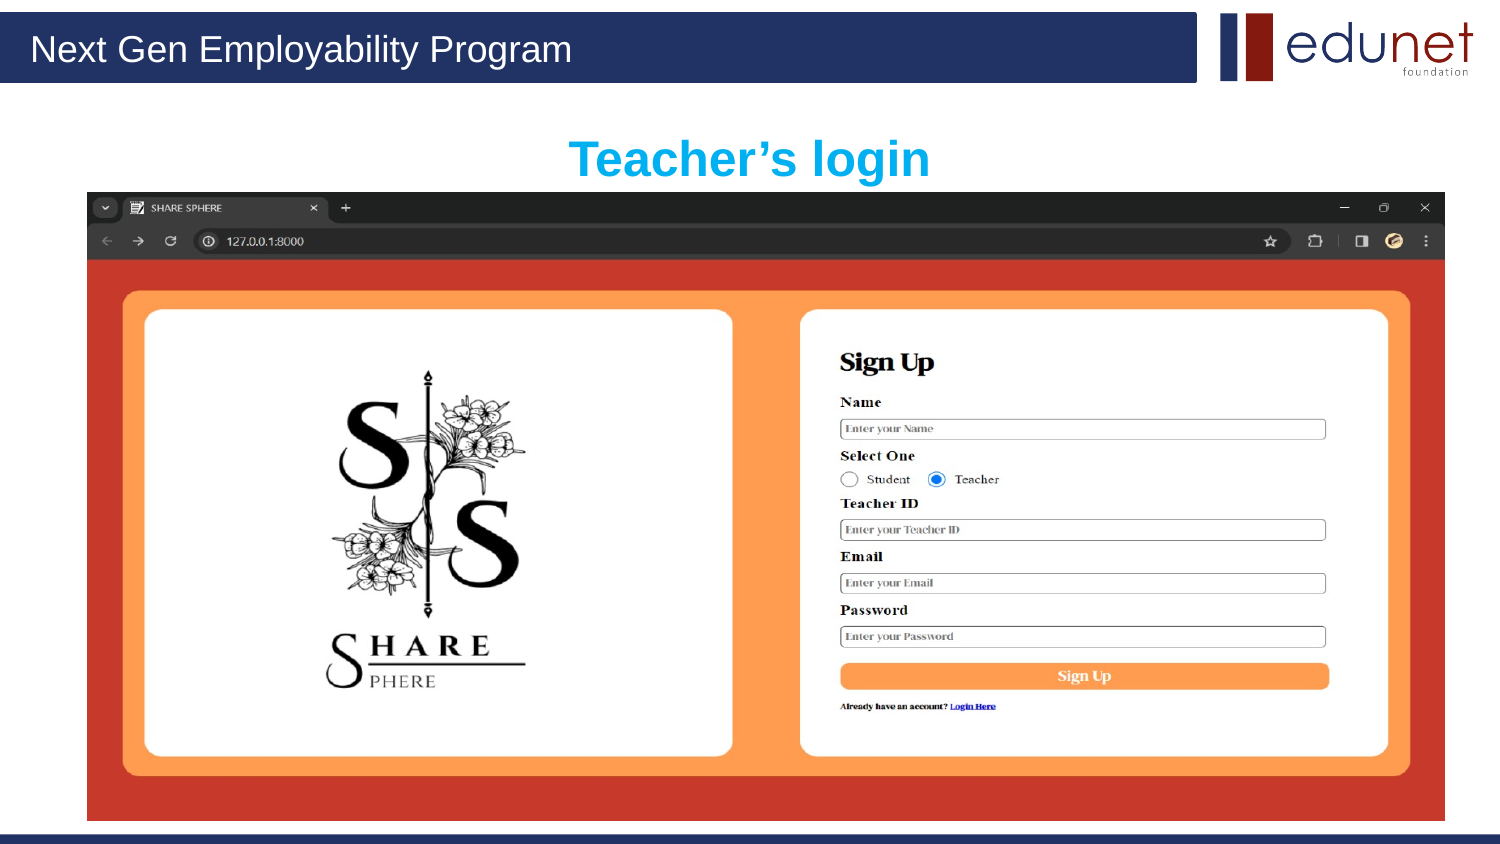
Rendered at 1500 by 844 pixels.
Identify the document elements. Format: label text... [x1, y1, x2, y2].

picture [1279, 14, 1482, 83]
picture [87, 192, 1445, 821]
title Teacher’s login [103, 105, 1397, 190]
